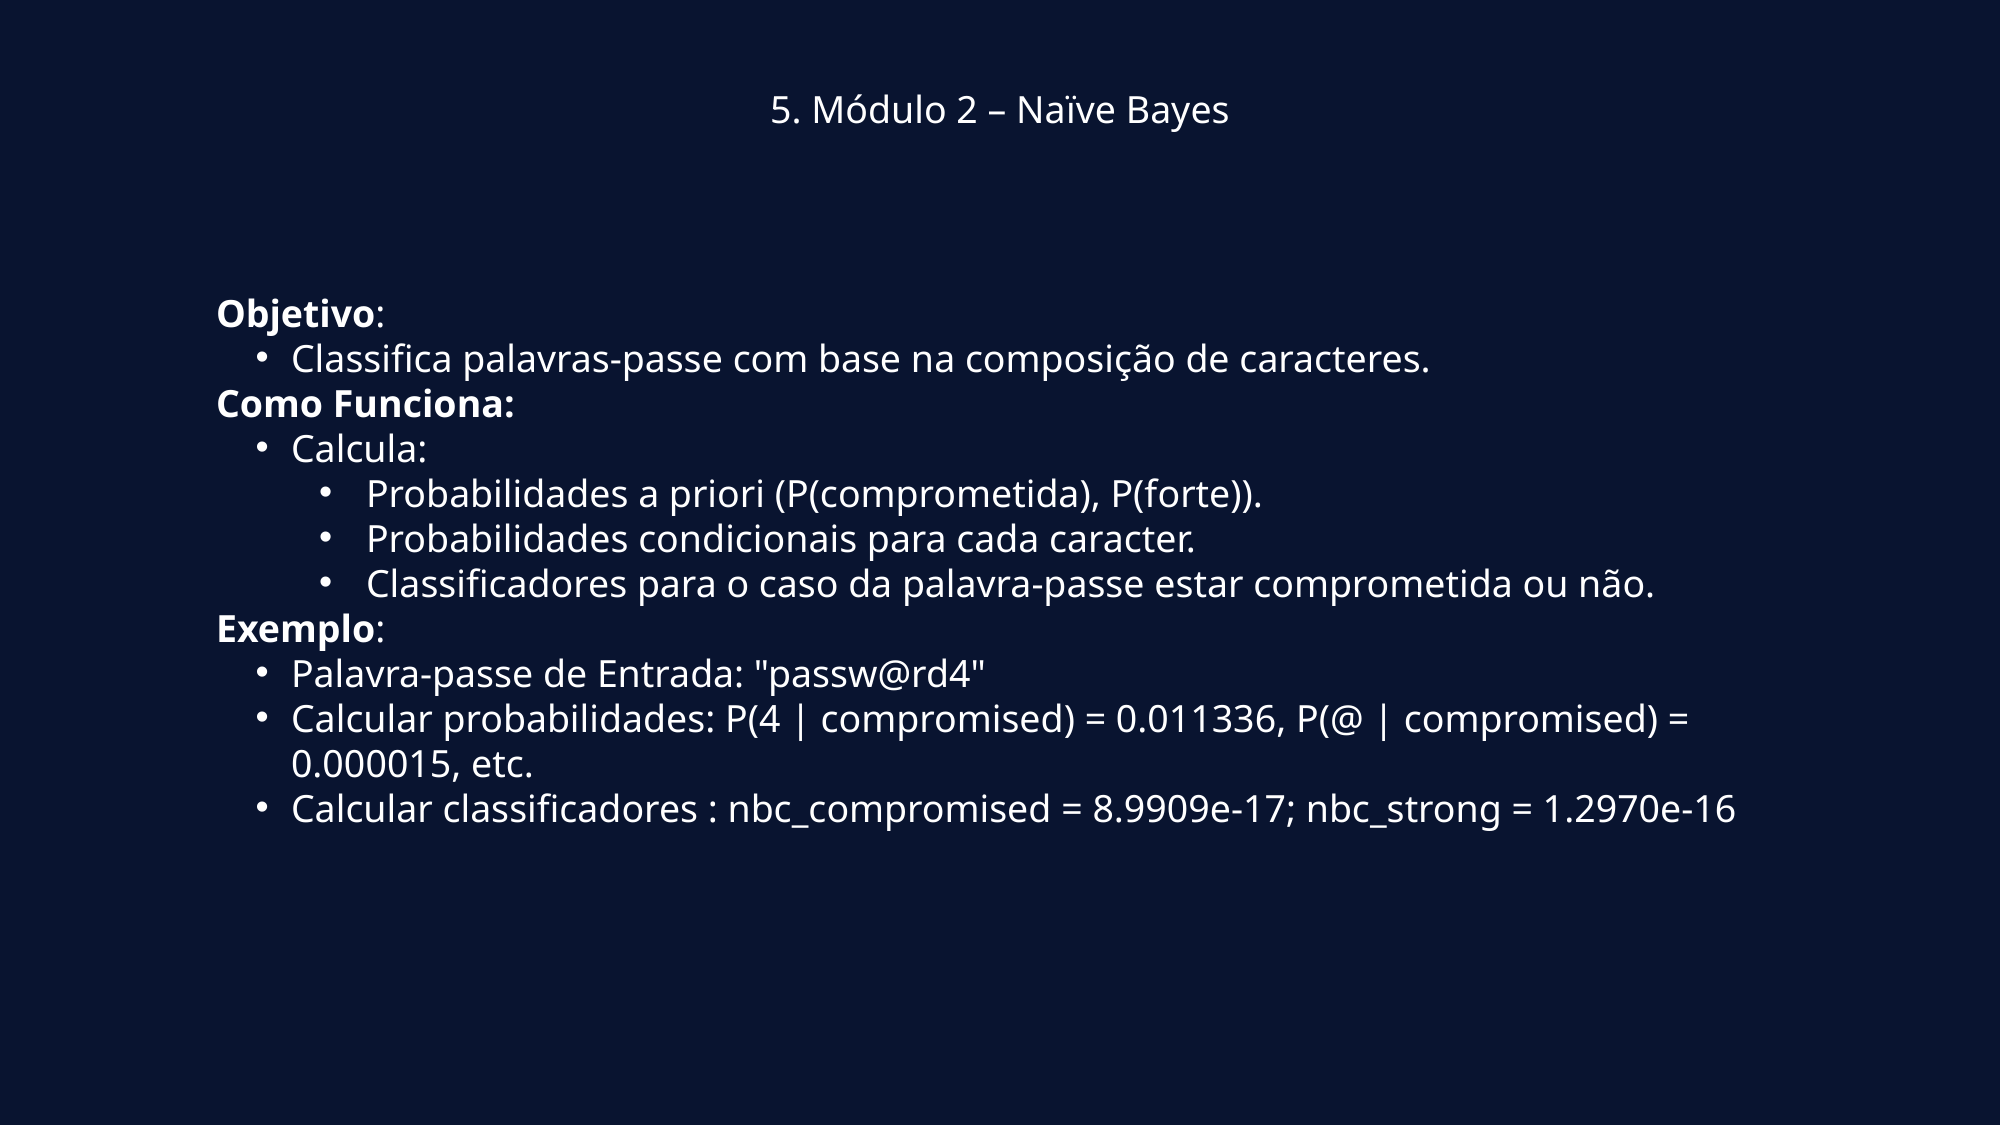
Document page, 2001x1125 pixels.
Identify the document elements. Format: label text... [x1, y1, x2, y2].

text_box Objetivo: Classifica palavras-passe com base na composição de caracteres. Como Funciona: Calcula: Probabilidades a priori (P(comprometida), P(forte)). Probabilidades condicionais para cada caracter. Classificadores para o caso da palavra-passe estar comprometida ou não. Exemplo: Palavra-passe de Entrada: "passw@rd4" Calcular probabilidades: P(4 | compromised) = 0.011336, P(@ | compromised) = 0.000015, etc. Calcular classificadores : nbc_compromised = 8.9909e-17; nbc_strong = 1.2970e-16 [201, 282, 1799, 882]
text_box 5. Módulo 2 – Naïve Bayes [746, 78, 1254, 139]
